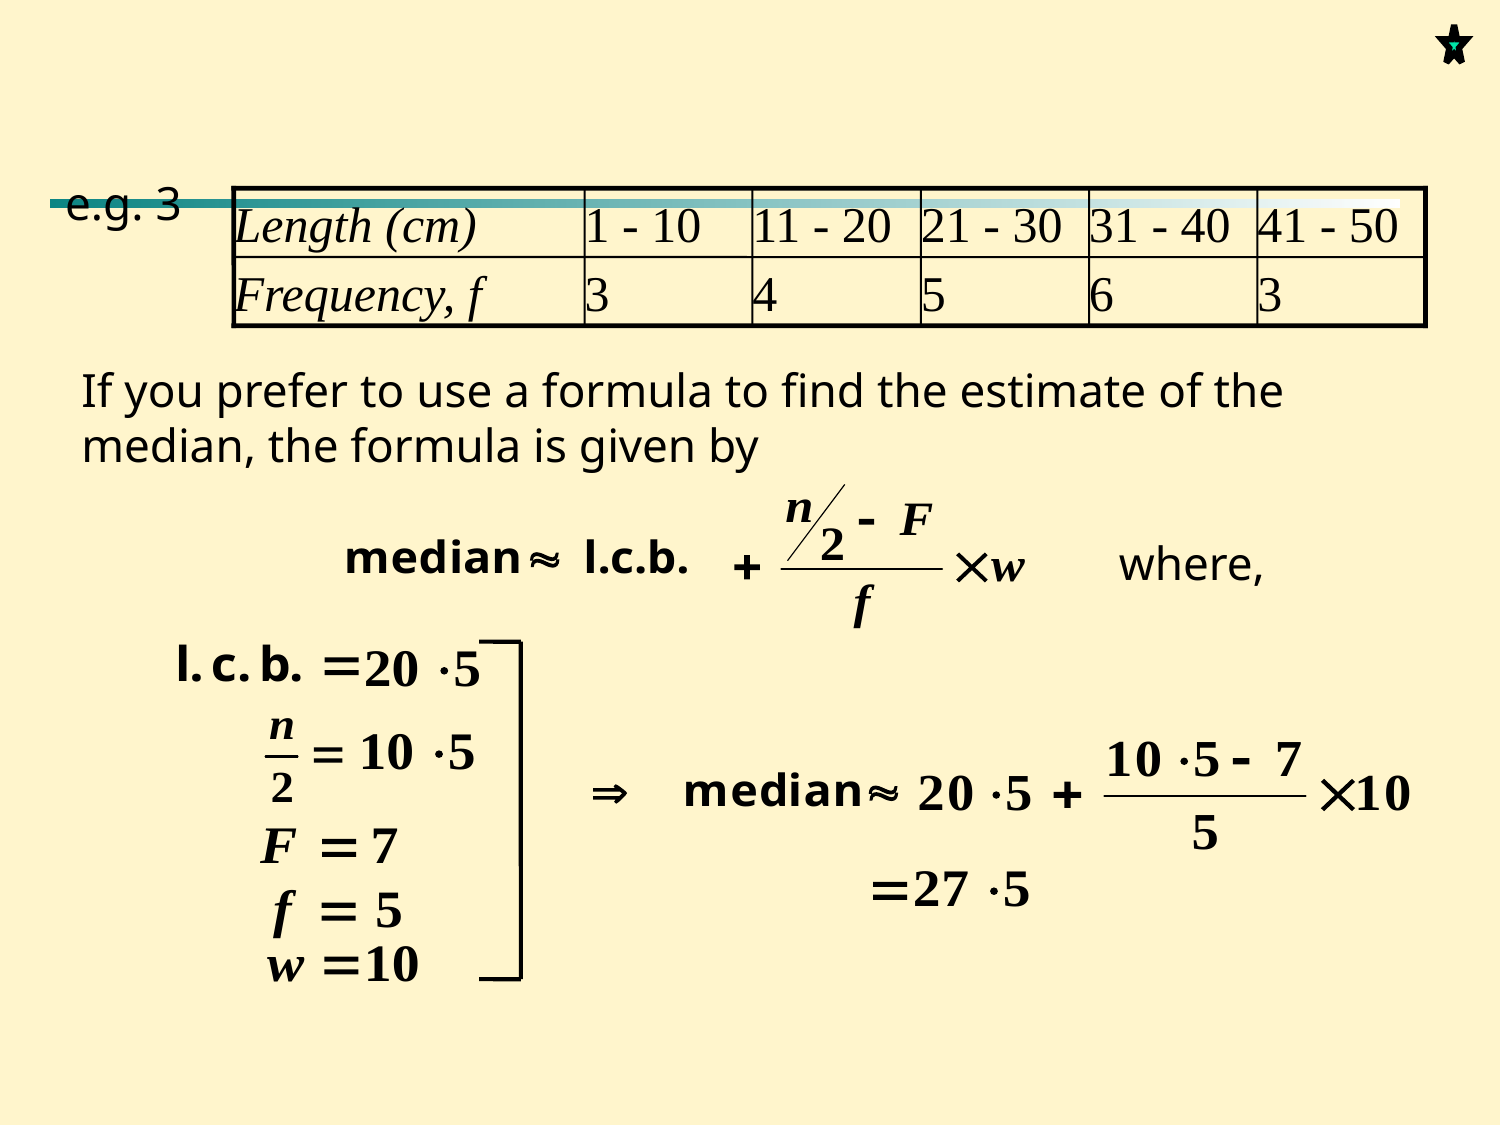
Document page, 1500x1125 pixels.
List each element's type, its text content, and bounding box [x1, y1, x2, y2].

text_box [354, 637, 492, 701]
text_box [50, 167, 1426, 326]
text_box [904, 858, 1041, 921]
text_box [352, 721, 473, 784]
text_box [366, 879, 413, 932]
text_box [361, 815, 409, 874]
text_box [478, 641, 900, 980]
text_box [1441, 24, 1467, 63]
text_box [907, 724, 1421, 862]
text_box If you prefer to use a formula to find the estimate of the median, the formula is given by [66, 354, 1421, 479]
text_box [167, 633, 364, 996]
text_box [357, 933, 430, 997]
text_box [337, 471, 1292, 639]
